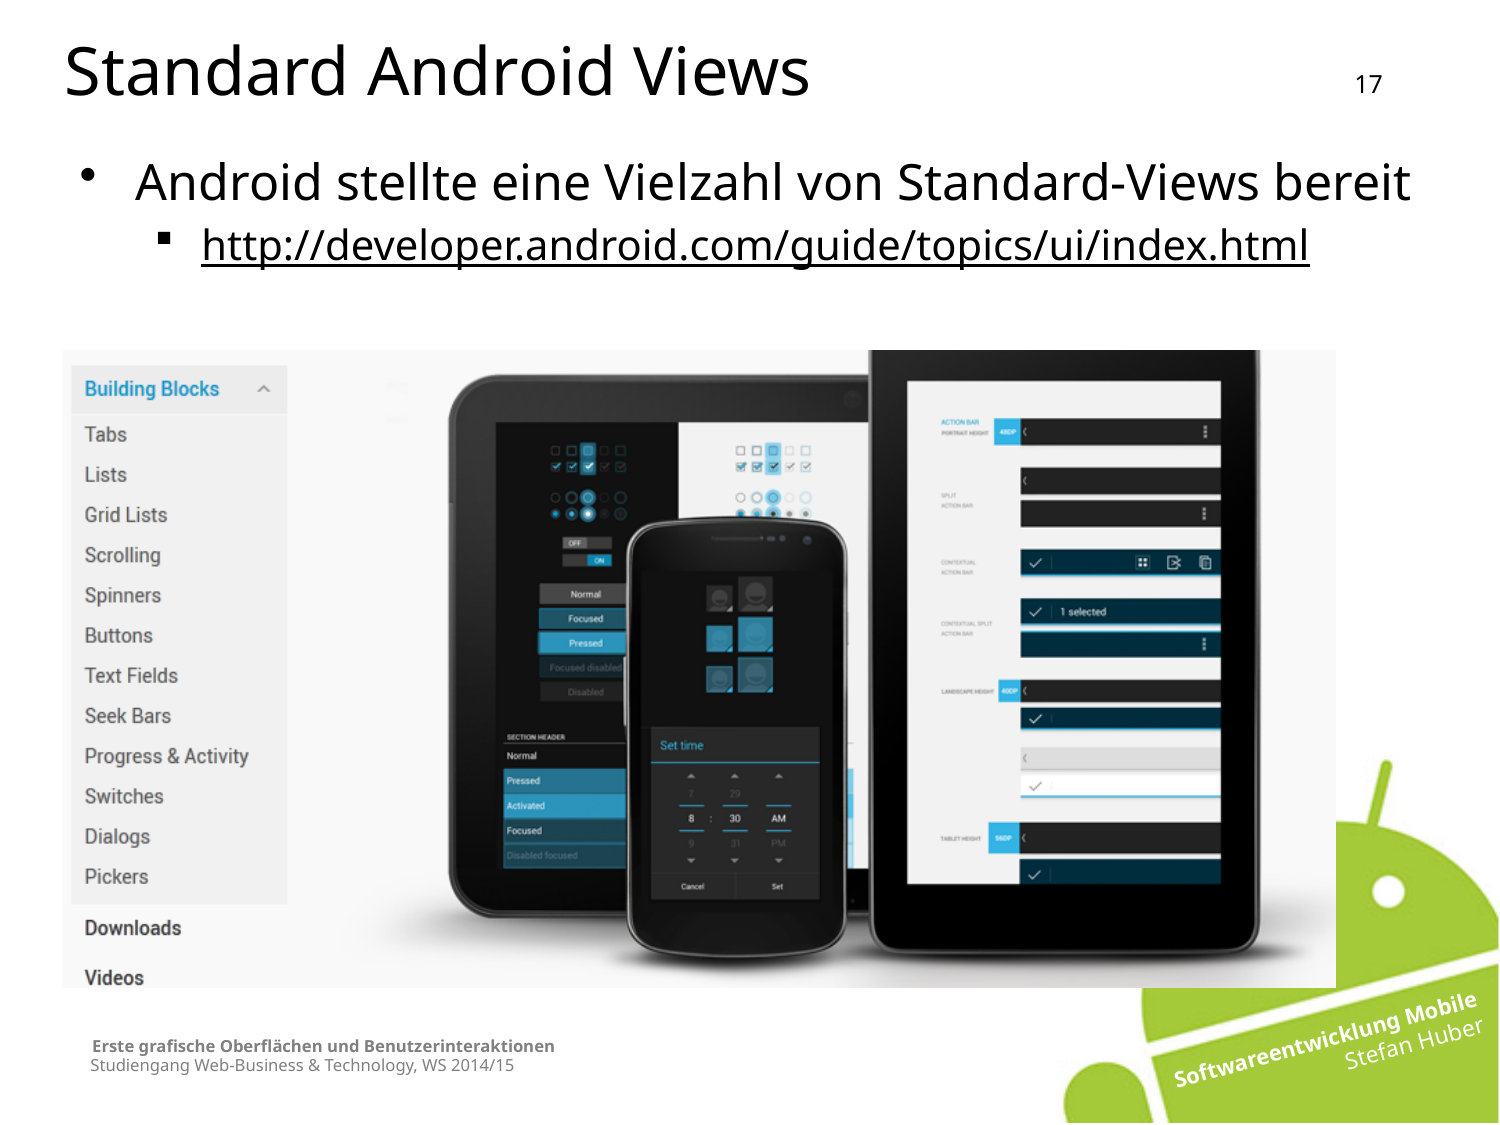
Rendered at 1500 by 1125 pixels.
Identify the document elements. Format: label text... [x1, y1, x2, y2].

picture [62, 349, 1500, 1123]
text_box Erste grafische Oberflächen und Benutzerinteraktionen [92, 1024, 1124, 1066]
title Standard Android Views [64, 19, 1465, 119]
list Android stellte eine Vielzahl von Standard-Views bereit http://developer.android.com/guide/topics/ui/index.html [64, 143, 1453, 988]
